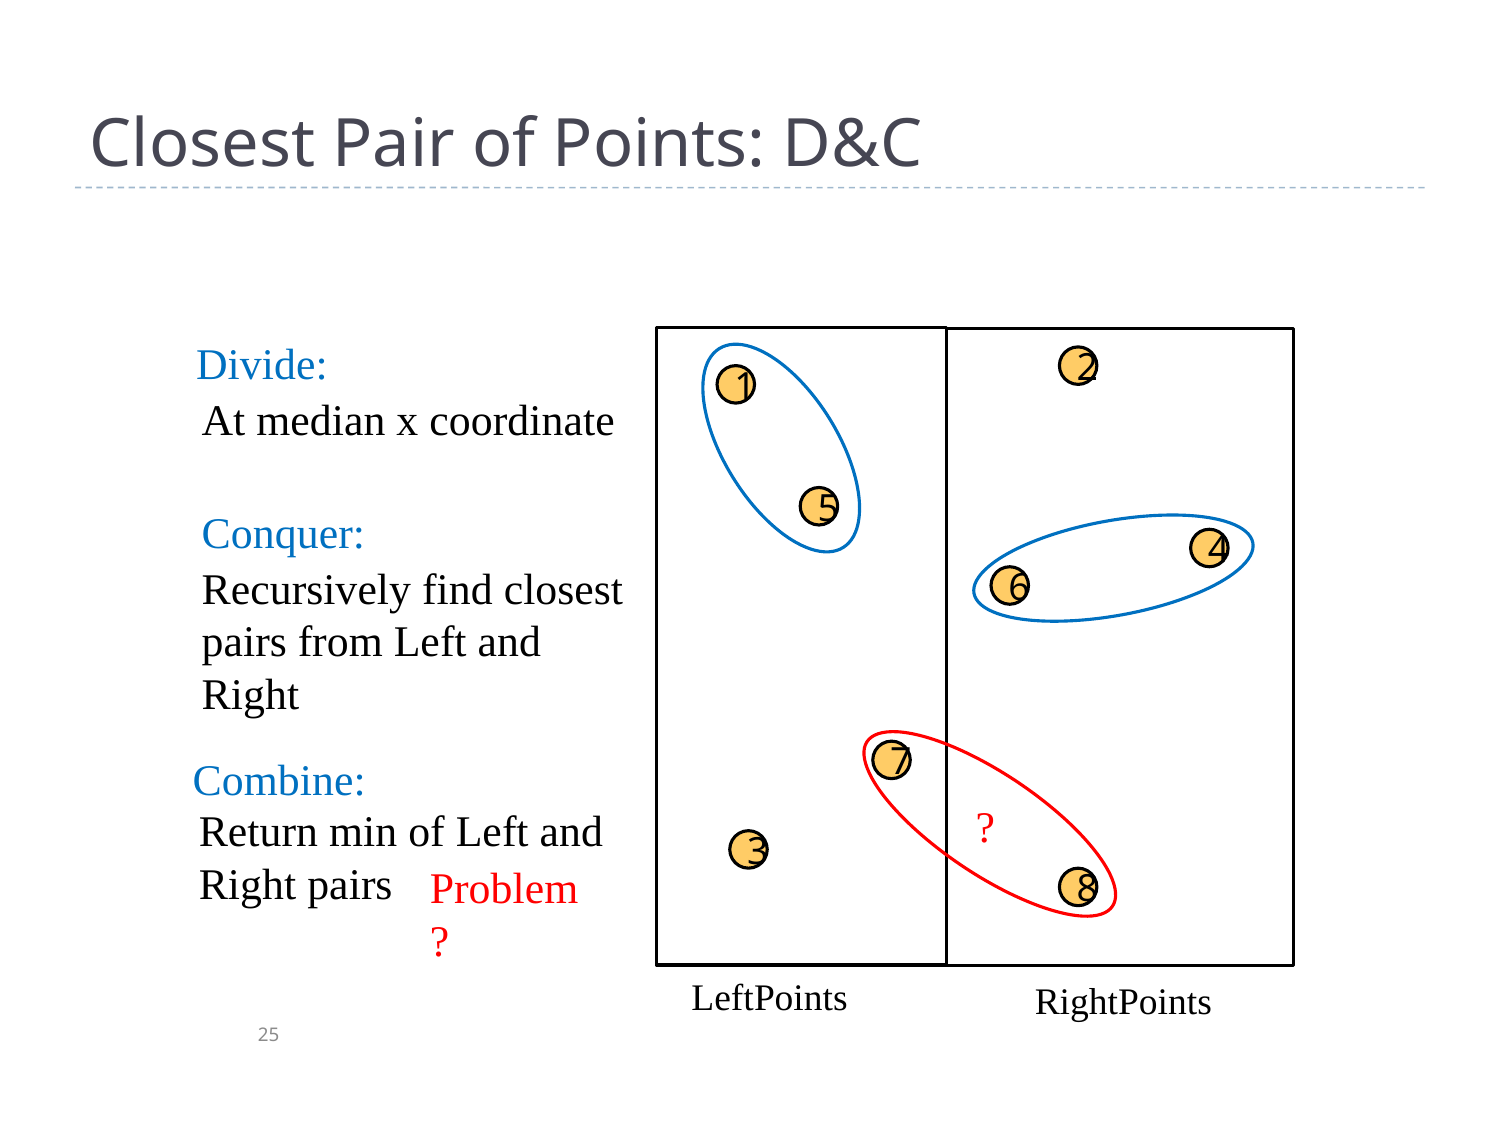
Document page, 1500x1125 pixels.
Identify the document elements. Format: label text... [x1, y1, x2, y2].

text_box Combine: [177, 744, 653, 812]
text_box LeftPoints [676, 966, 863, 1026]
text_box [862, 730, 1118, 918]
text_box At median x coordinate [186, 384, 655, 452]
text_box [972, 513, 1255, 623]
text_box Return min of Left and Right pairs [183, 795, 659, 916]
title Closest Pair of Points: D&C [75, 24, 1425, 188]
text_box [655, 326, 948, 967]
text_box Problem? [415, 852, 613, 973]
text_box 25 [28, 1012, 291, 1058]
text_box 2 [1057, 345, 1099, 386]
text_box ? [960, 791, 1019, 860]
text_box [701, 342, 862, 554]
text_box Recursively find closest pairs from Left and Right [186, 553, 662, 726]
text_box [948, 327, 1295, 967]
text_box Conquer: [186, 497, 662, 553]
text_box Divide: [181, 328, 655, 396]
text_box RightPoints [1020, 969, 1227, 1030]
